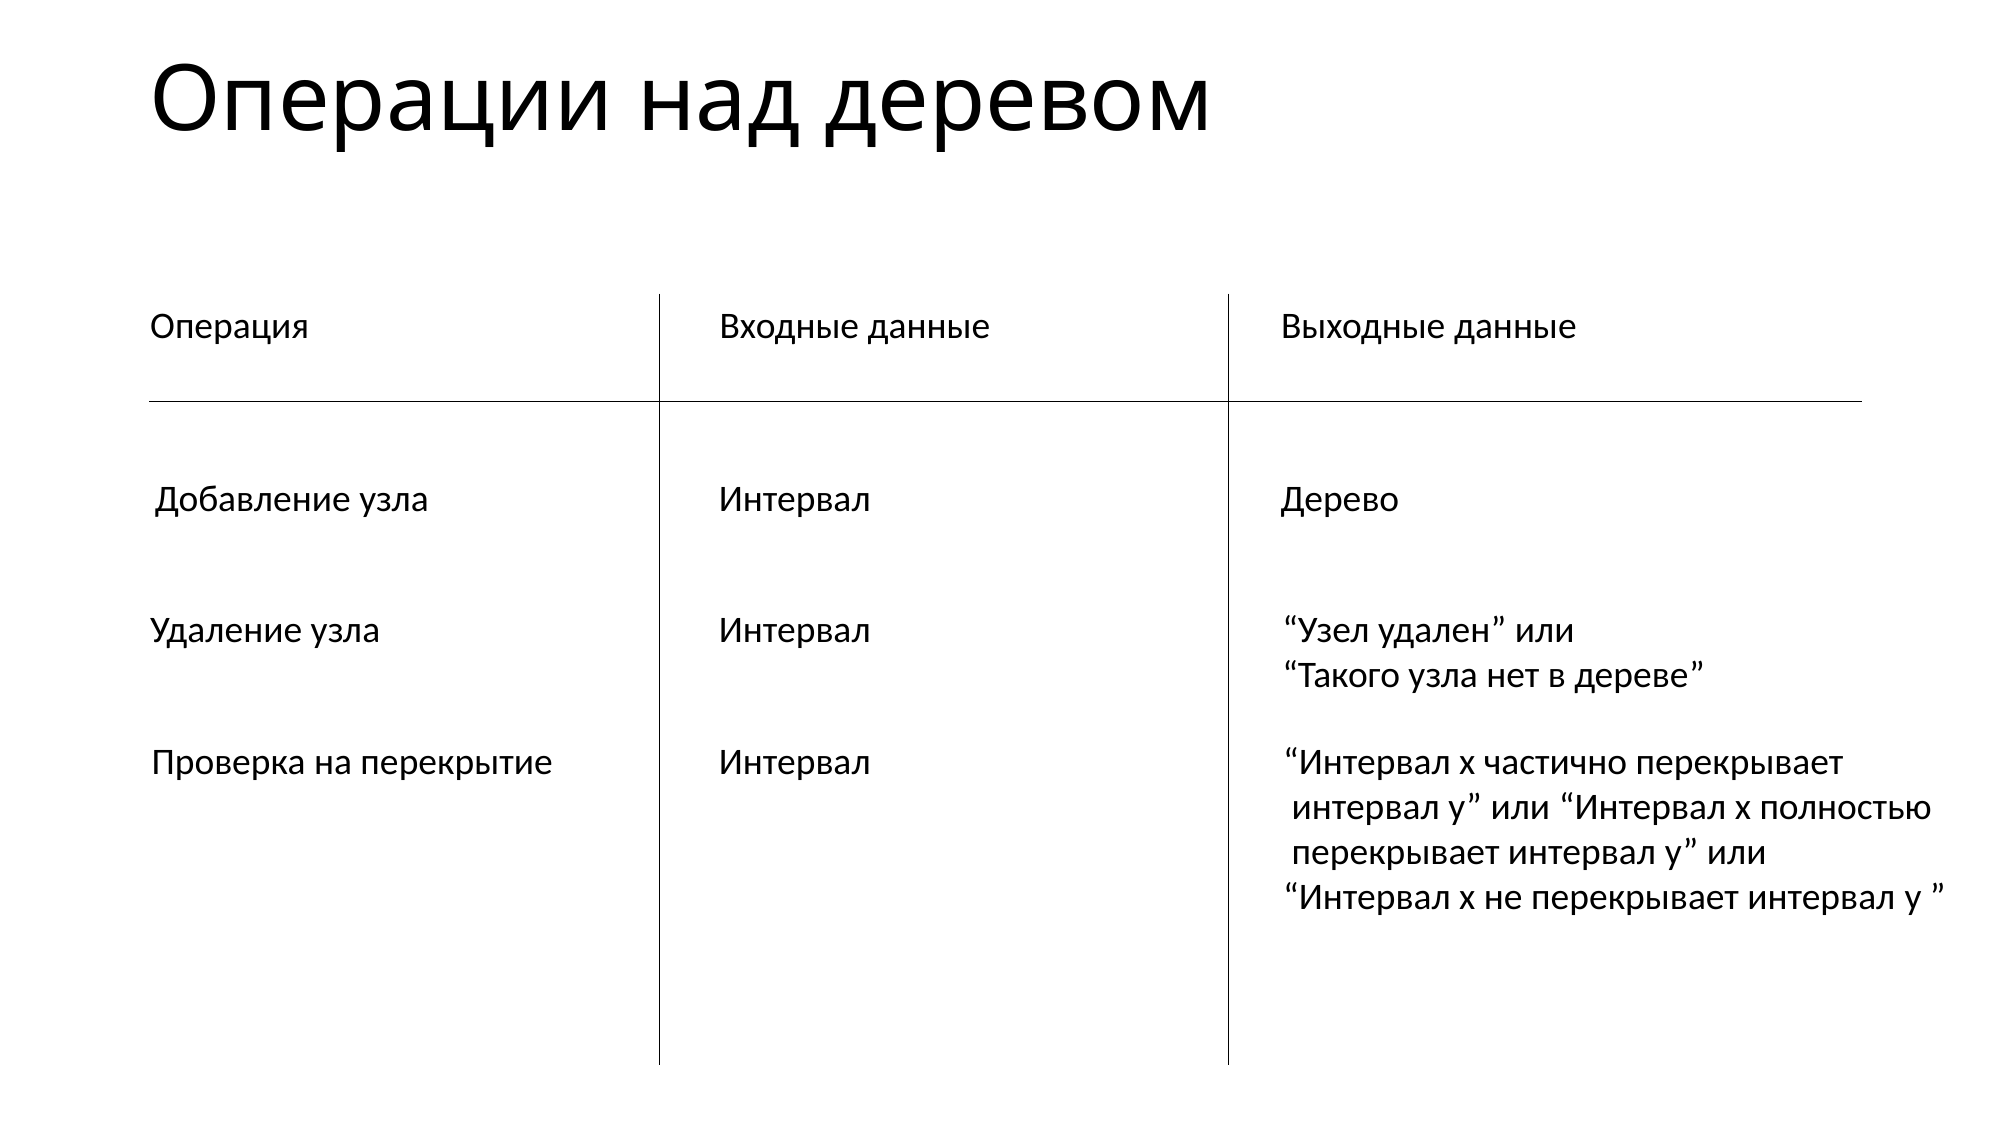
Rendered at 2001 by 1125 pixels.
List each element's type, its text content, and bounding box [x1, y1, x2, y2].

title Операции над деревом [134, 0, 1863, 202]
text_box Операция [135, 293, 325, 354]
text_box Удаление узла [135, 598, 396, 658]
text_box Дерево [1265, 466, 1423, 527]
text_box “Узел удален” или “Такого узла нет в дереве” [1267, 598, 1729, 703]
text_box Выходные данные [1266, 293, 1592, 354]
text_box Входные данные [704, 293, 1006, 354]
text_box Проверка на перекрытие [136, 729, 569, 790]
text_box “Интервал х частично перекрывает интервал y” или “Интервал х полностью перекрывает интервал y” или “Интервал х не перекрывает интервал y ” [1268, 729, 1961, 925]
text_box Добавление узла [140, 466, 445, 527]
text_box Интервал [704, 466, 887, 527]
text_box Интервал [704, 598, 887, 658]
text_box Интервал [704, 729, 887, 790]
